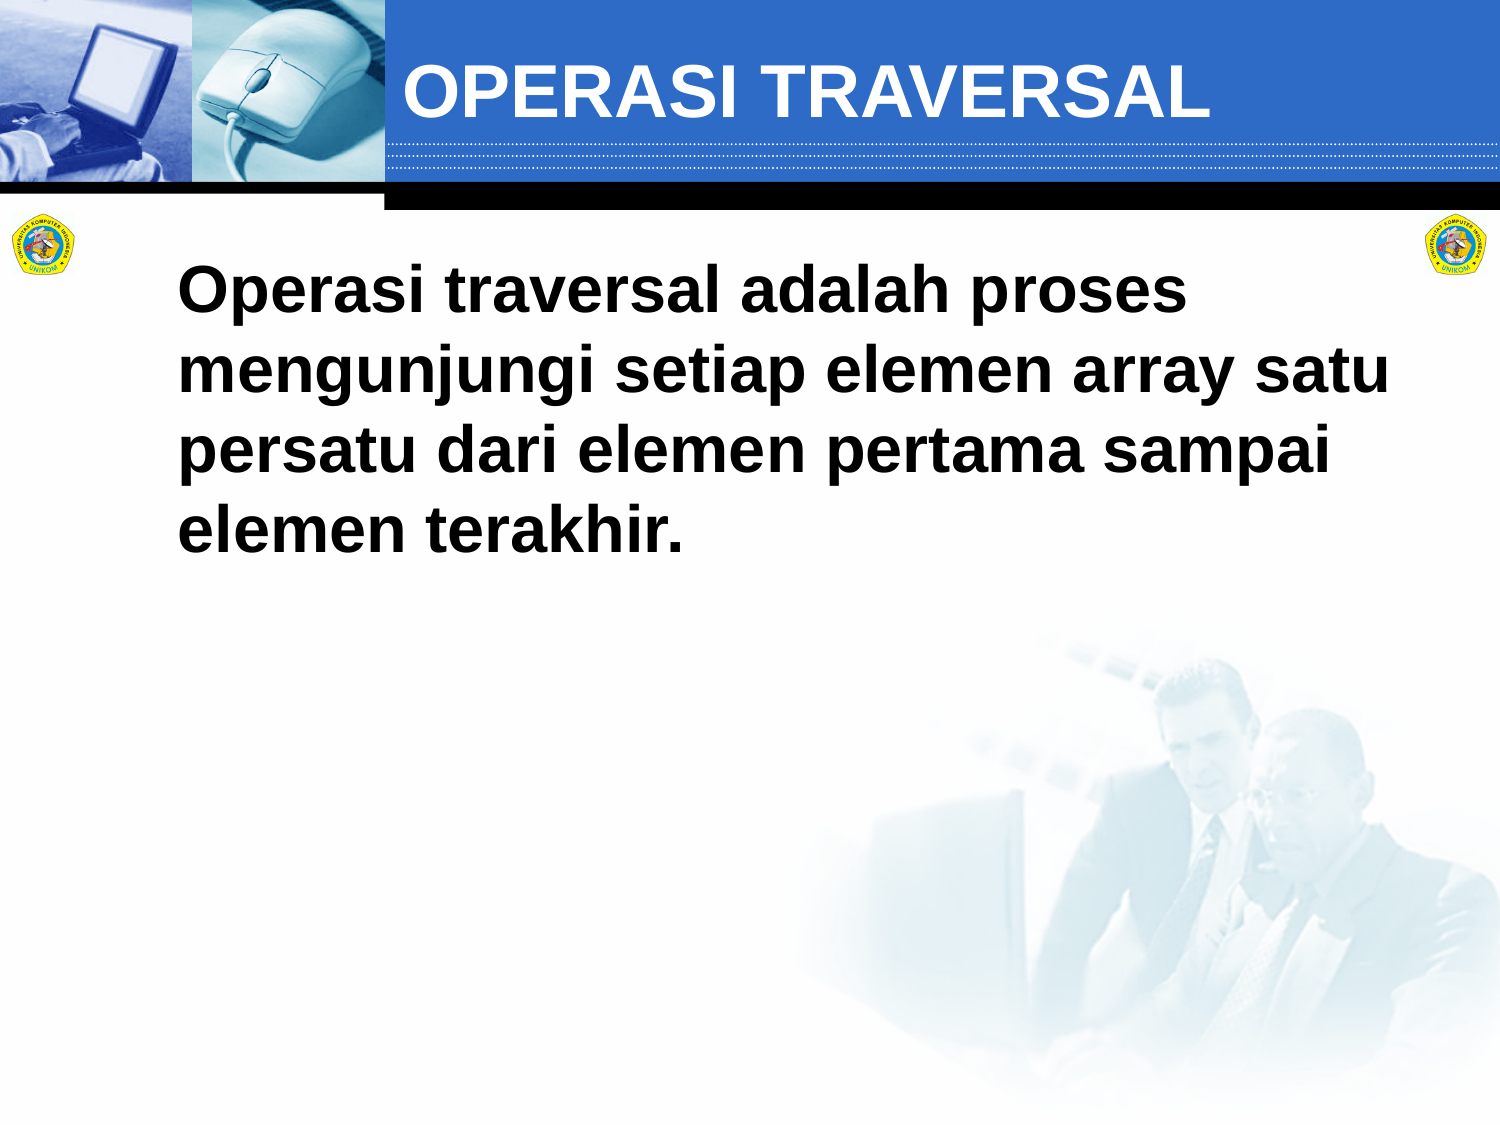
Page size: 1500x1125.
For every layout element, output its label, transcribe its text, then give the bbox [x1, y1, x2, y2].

list Operasi traversal adalah proses mengunjungi setiap elemen array satu persatu dari elemen pertama sampai elemen terakhir. [74, 237, 1426, 1063]
picture [0, 0, 385, 181]
title OPERASI TRAVERSAL [387, 37, 1500, 138]
picture [0, 194, 1500, 1125]
